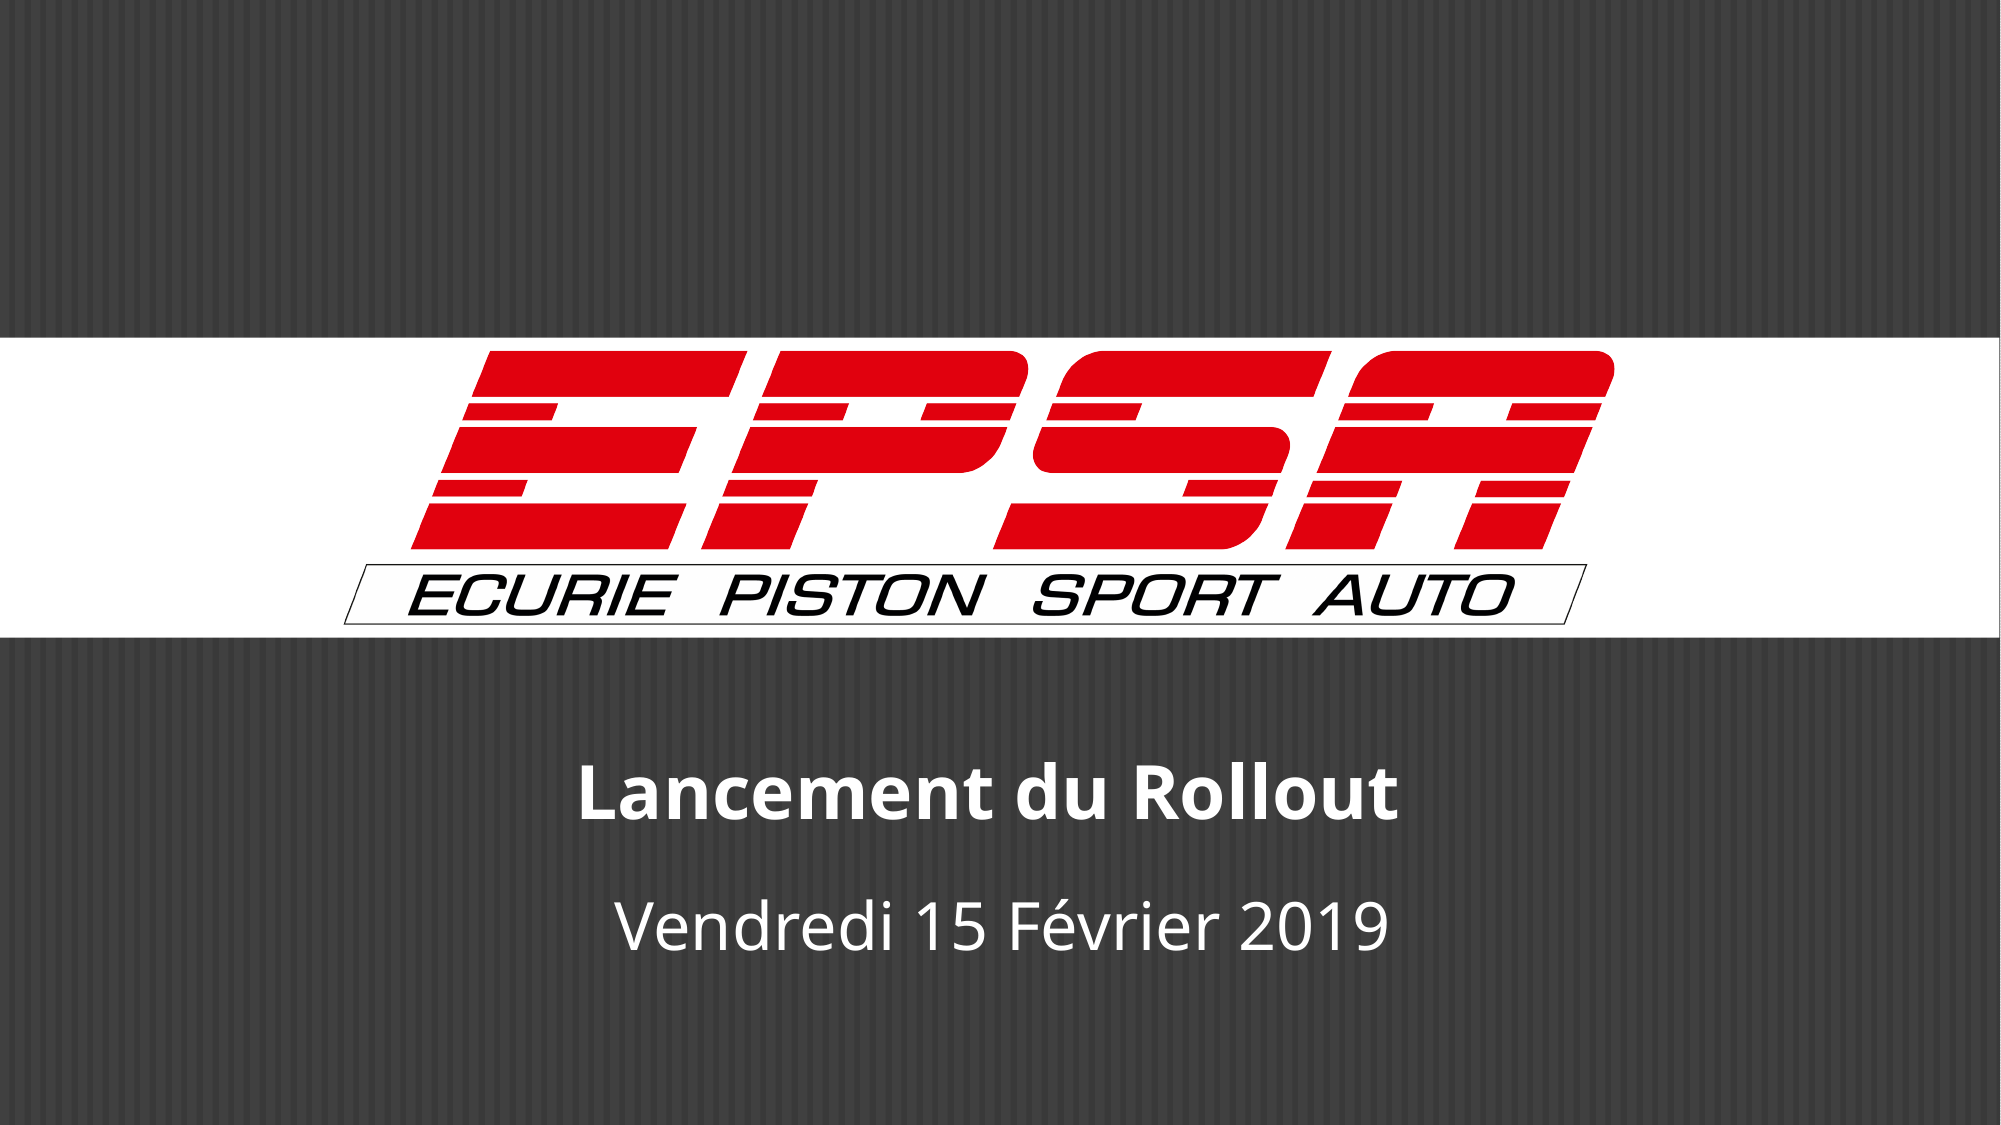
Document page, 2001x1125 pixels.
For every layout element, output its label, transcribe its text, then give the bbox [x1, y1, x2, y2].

text_box Vendredi 15 Février 2019 [161, 884, 1845, 998]
subtitle Lancement du Rollout [146, 747, 1830, 861]
picture [323, 307, 1648, 660]
